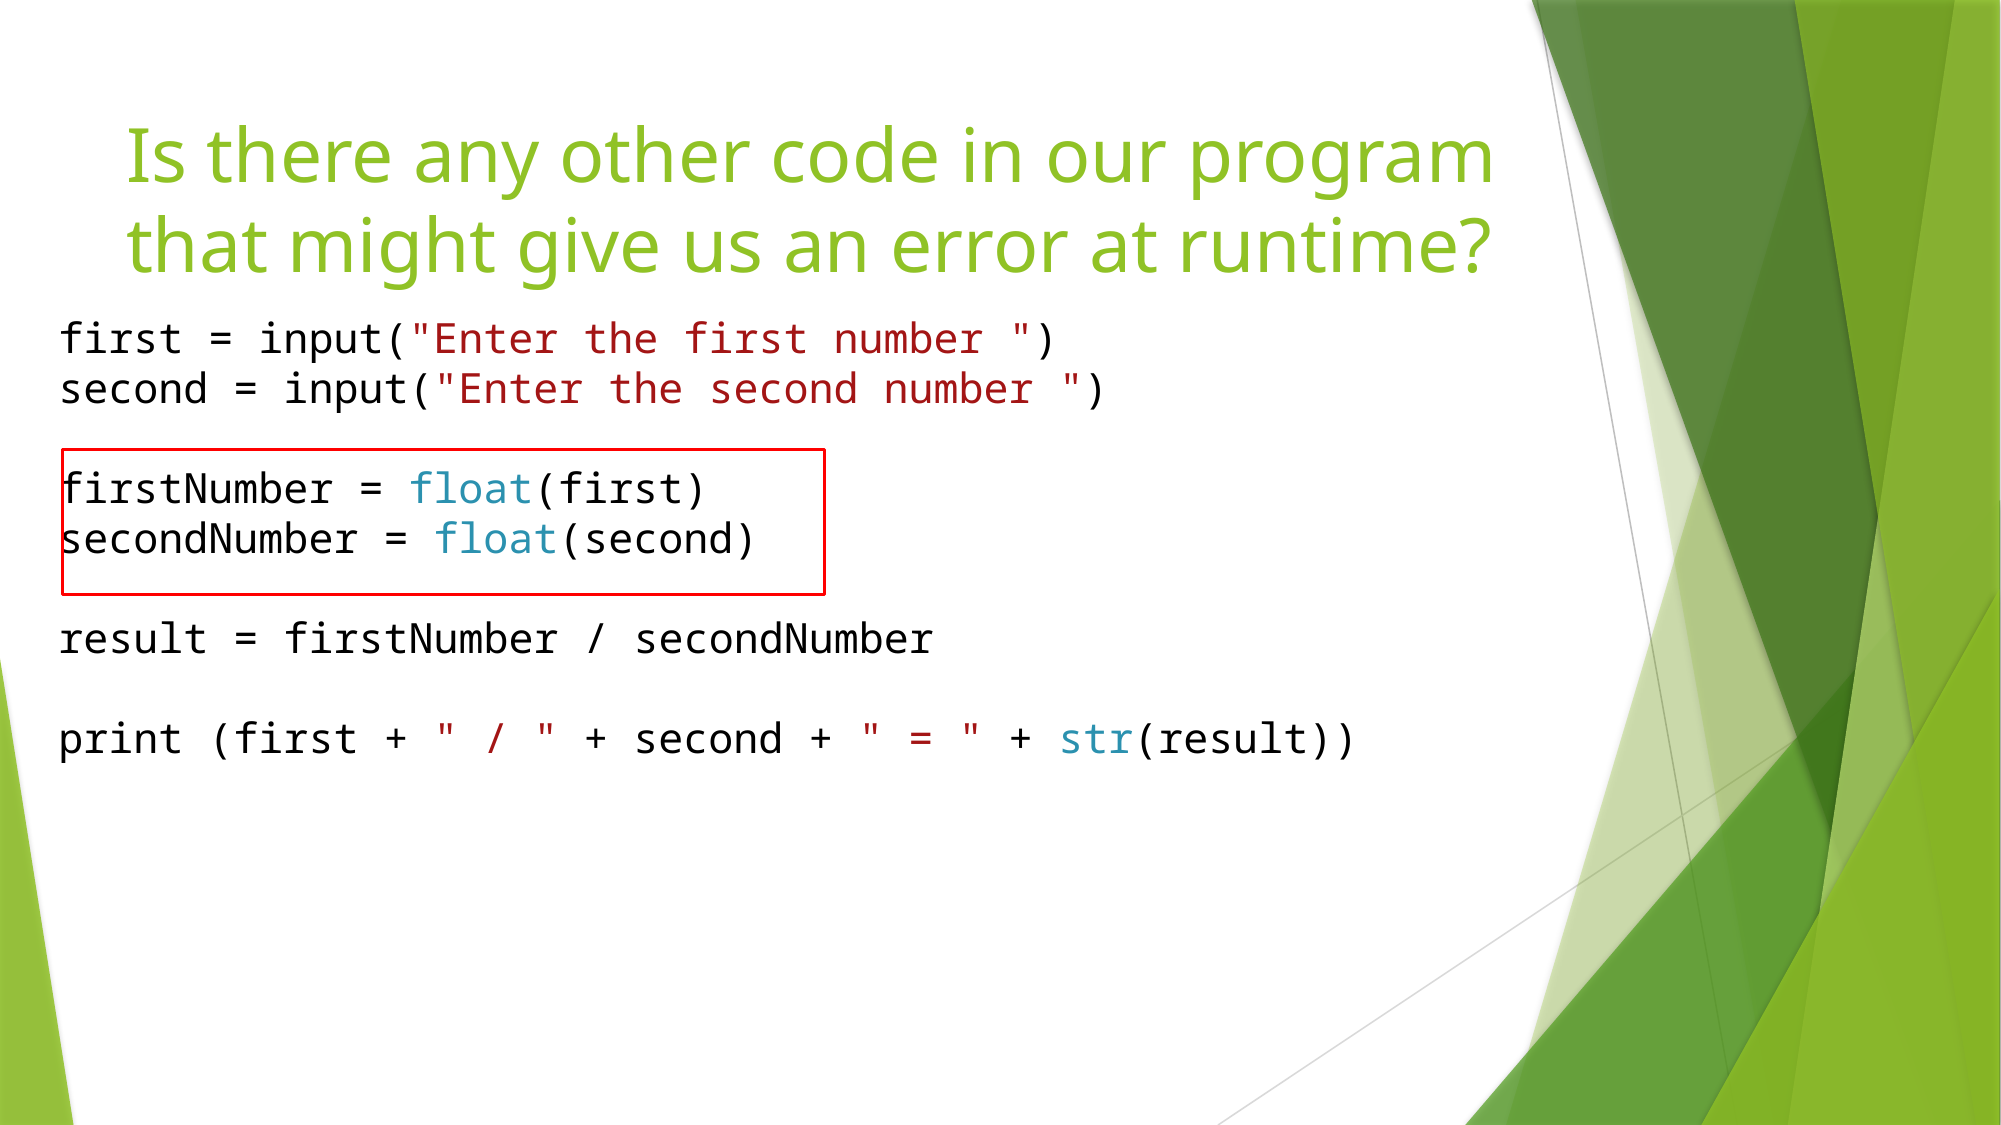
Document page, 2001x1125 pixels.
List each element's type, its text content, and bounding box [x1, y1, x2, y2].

title Is there any other code in our program that might give us an error at runtime? [111, 99, 1522, 317]
text_box [61, 448, 826, 596]
text_box first = input("Enter the first number ") second = input("Enter the second number ") firstNumber = float(first) secondNumber = float(second) result = firstNumber / secondNumber print (first + " / " + second + " = " + str(result)) [43, 304, 1374, 770]
